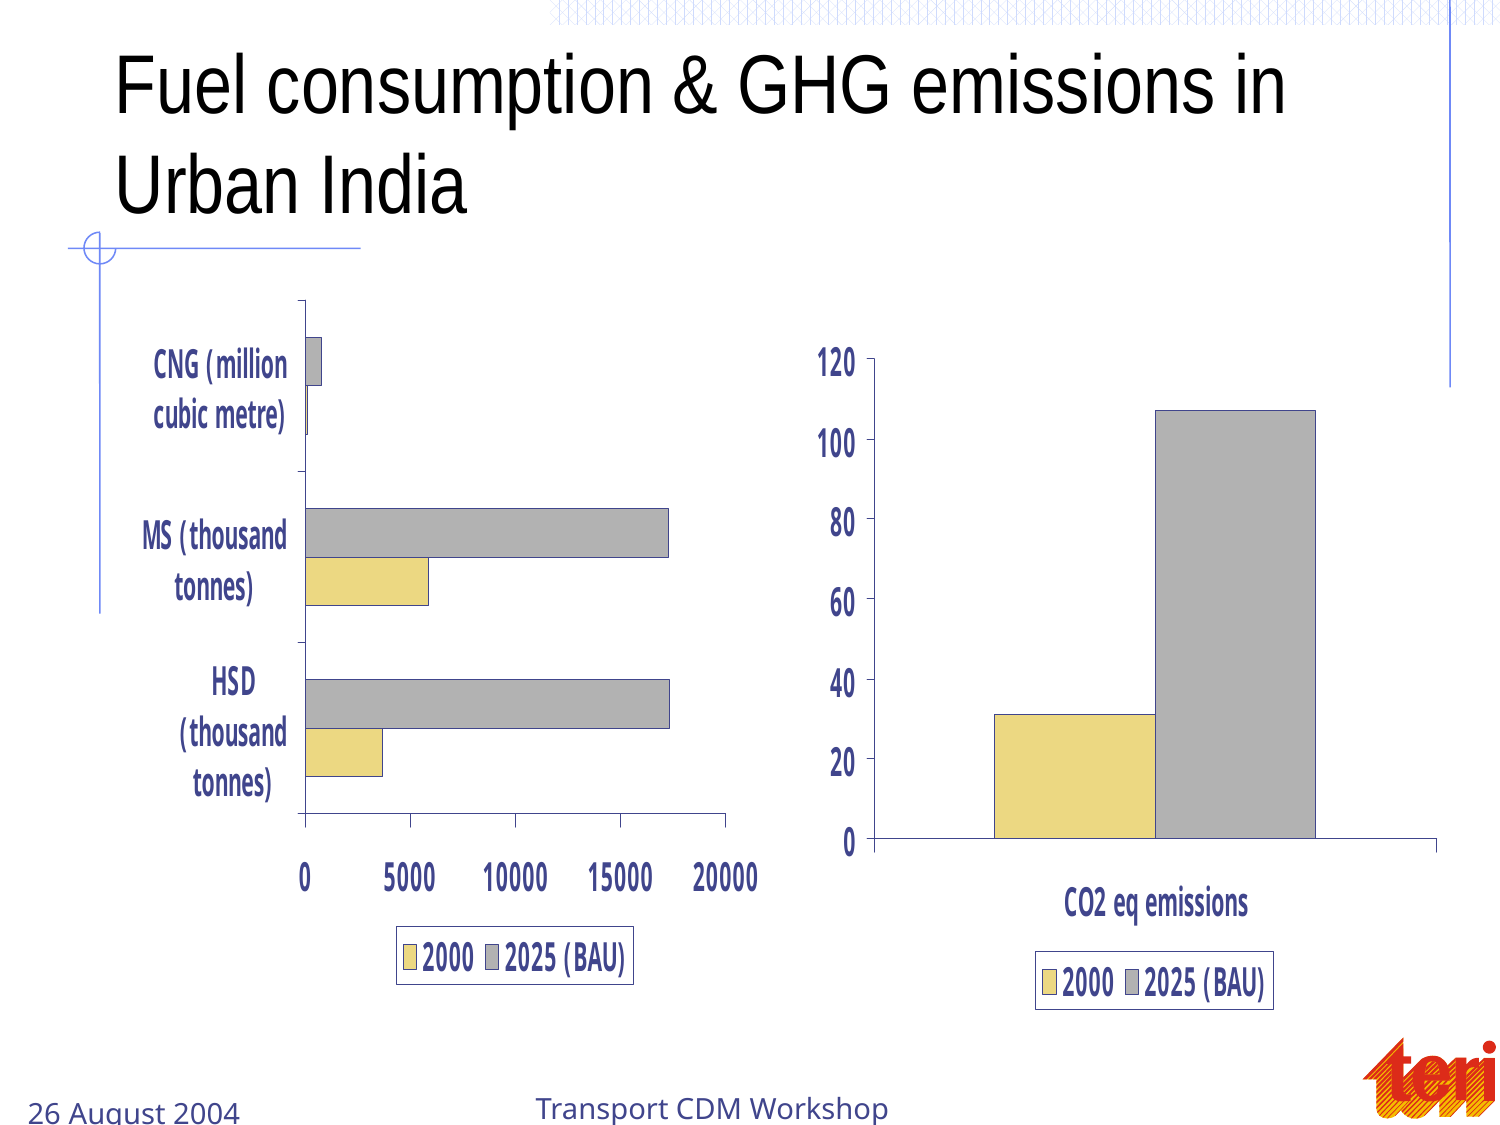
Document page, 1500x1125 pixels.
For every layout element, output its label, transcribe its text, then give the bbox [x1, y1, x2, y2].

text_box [124, 274, 776, 1001]
footer Transport CDM Workshop [474, 1062, 950, 1125]
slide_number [12, 1062, 325, 1125]
title Fuel consumption & GHG emissions in Urban India [99, 50, 1375, 238]
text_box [799, 299, 1451, 1025]
